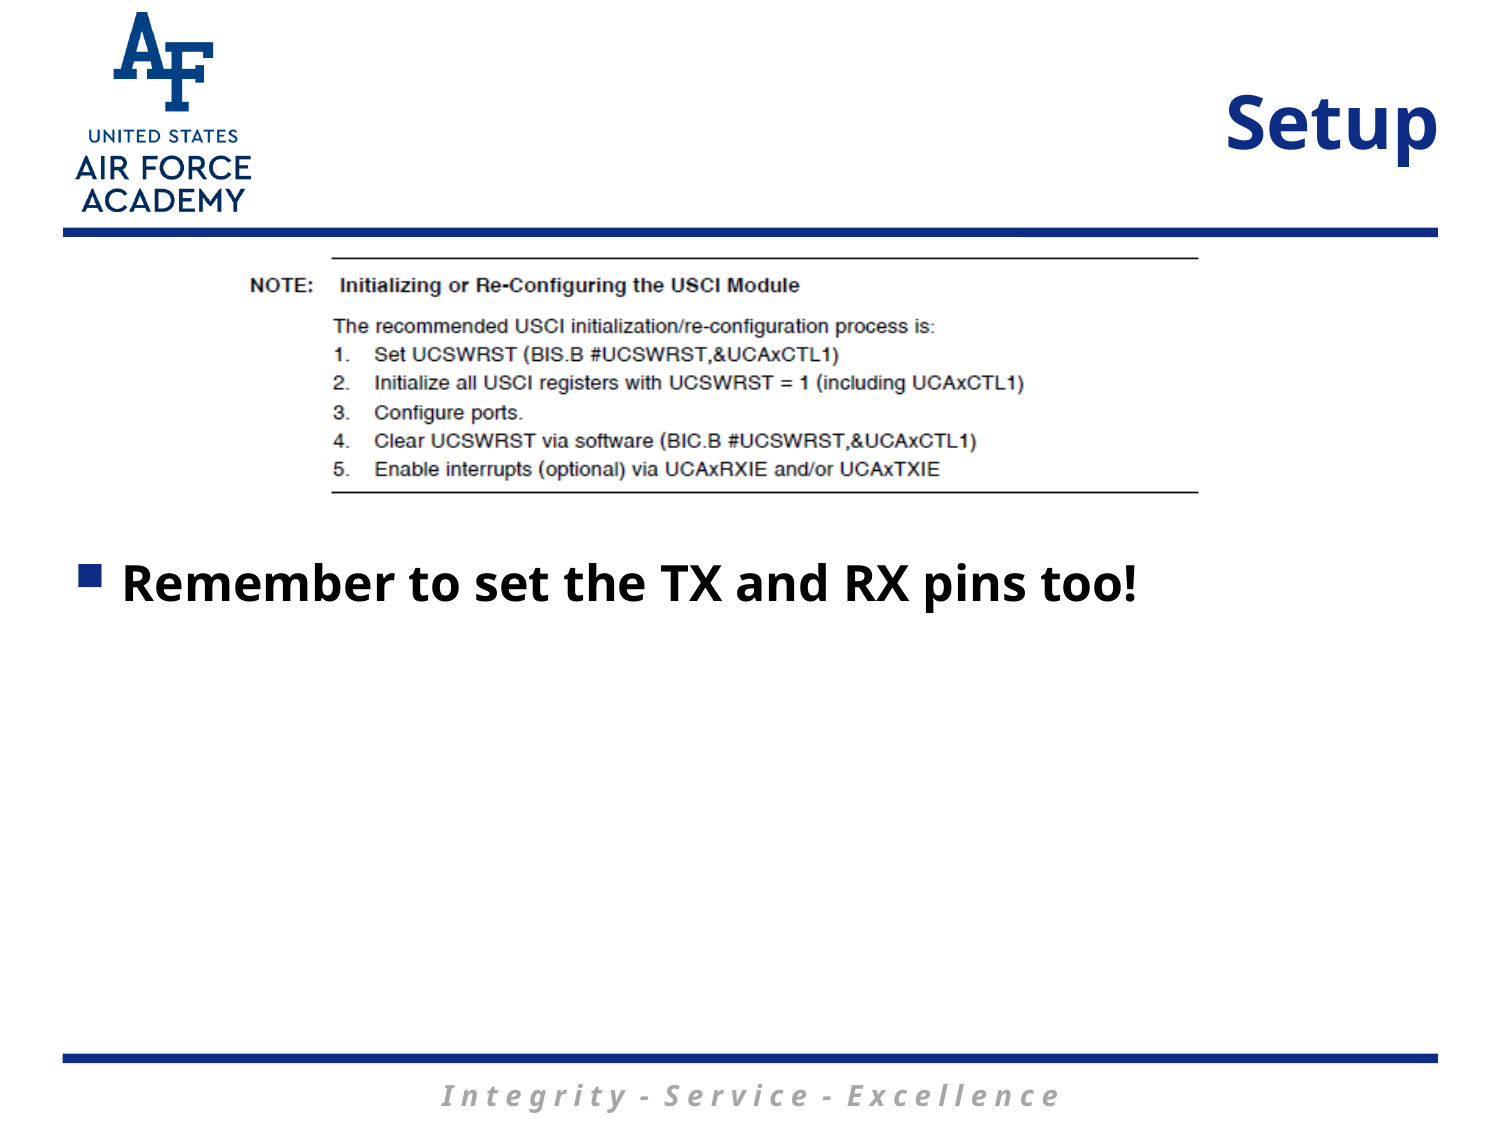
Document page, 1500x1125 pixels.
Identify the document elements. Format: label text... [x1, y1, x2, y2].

picture [75, 12, 251, 212]
subtitle Remember to set the TX and RX pins too! [59, 543, 1441, 1051]
title Setup [299, 29, 1456, 211]
picture [238, 239, 1233, 514]
